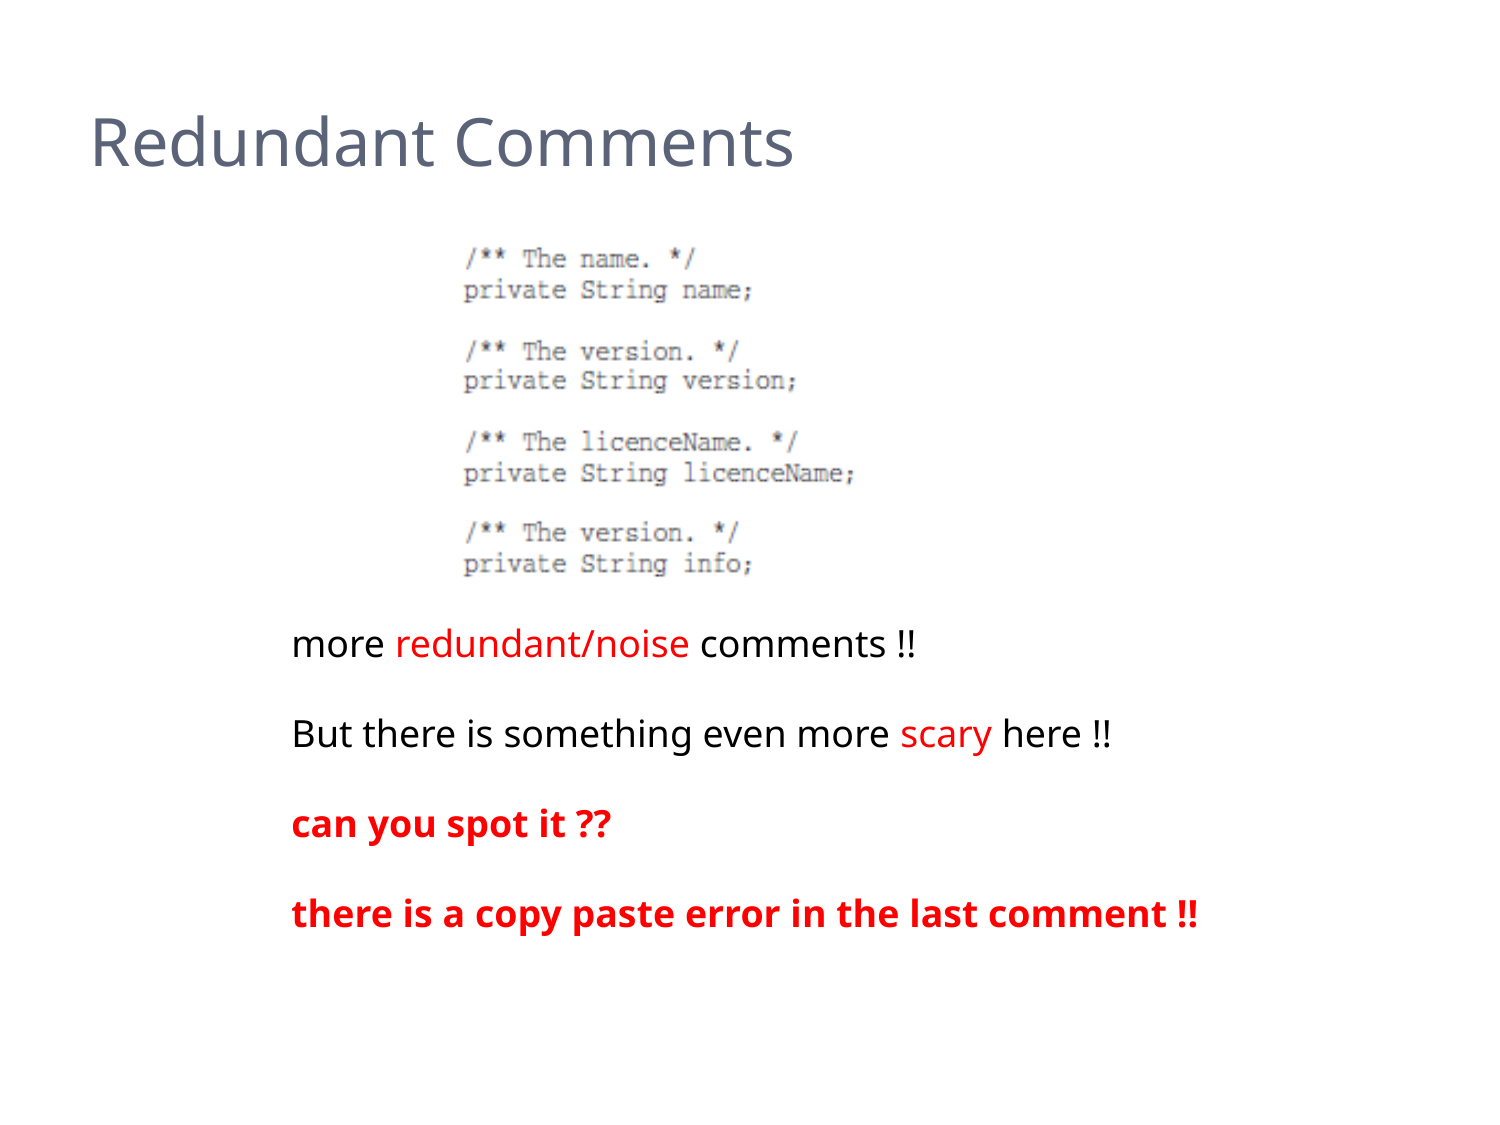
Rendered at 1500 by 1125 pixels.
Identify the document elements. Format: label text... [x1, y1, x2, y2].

picture [424, 237, 935, 587]
title Redundant Comments [75, 37, 1463, 188]
text_box more redundant/noise comments !! But there is something even more scary here !! can you spot it ?? there is a copy paste error in the last comment !! [276, 612, 1215, 943]
